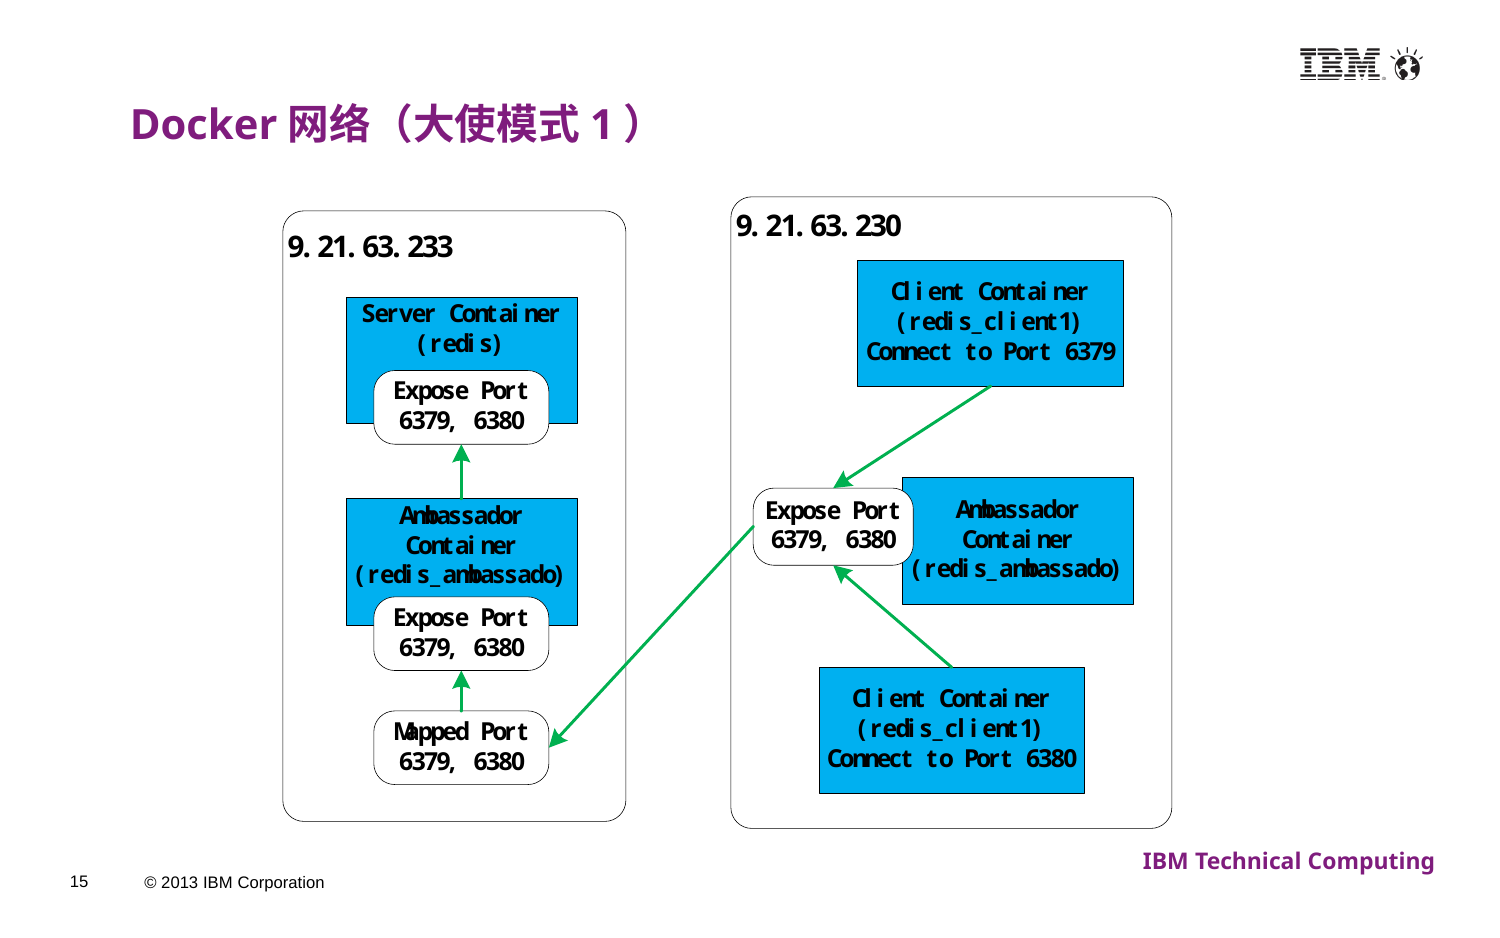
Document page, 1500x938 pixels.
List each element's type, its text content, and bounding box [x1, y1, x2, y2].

title Docker网络（大使模式1） [115, 90, 1425, 187]
picture [279, 193, 1176, 832]
